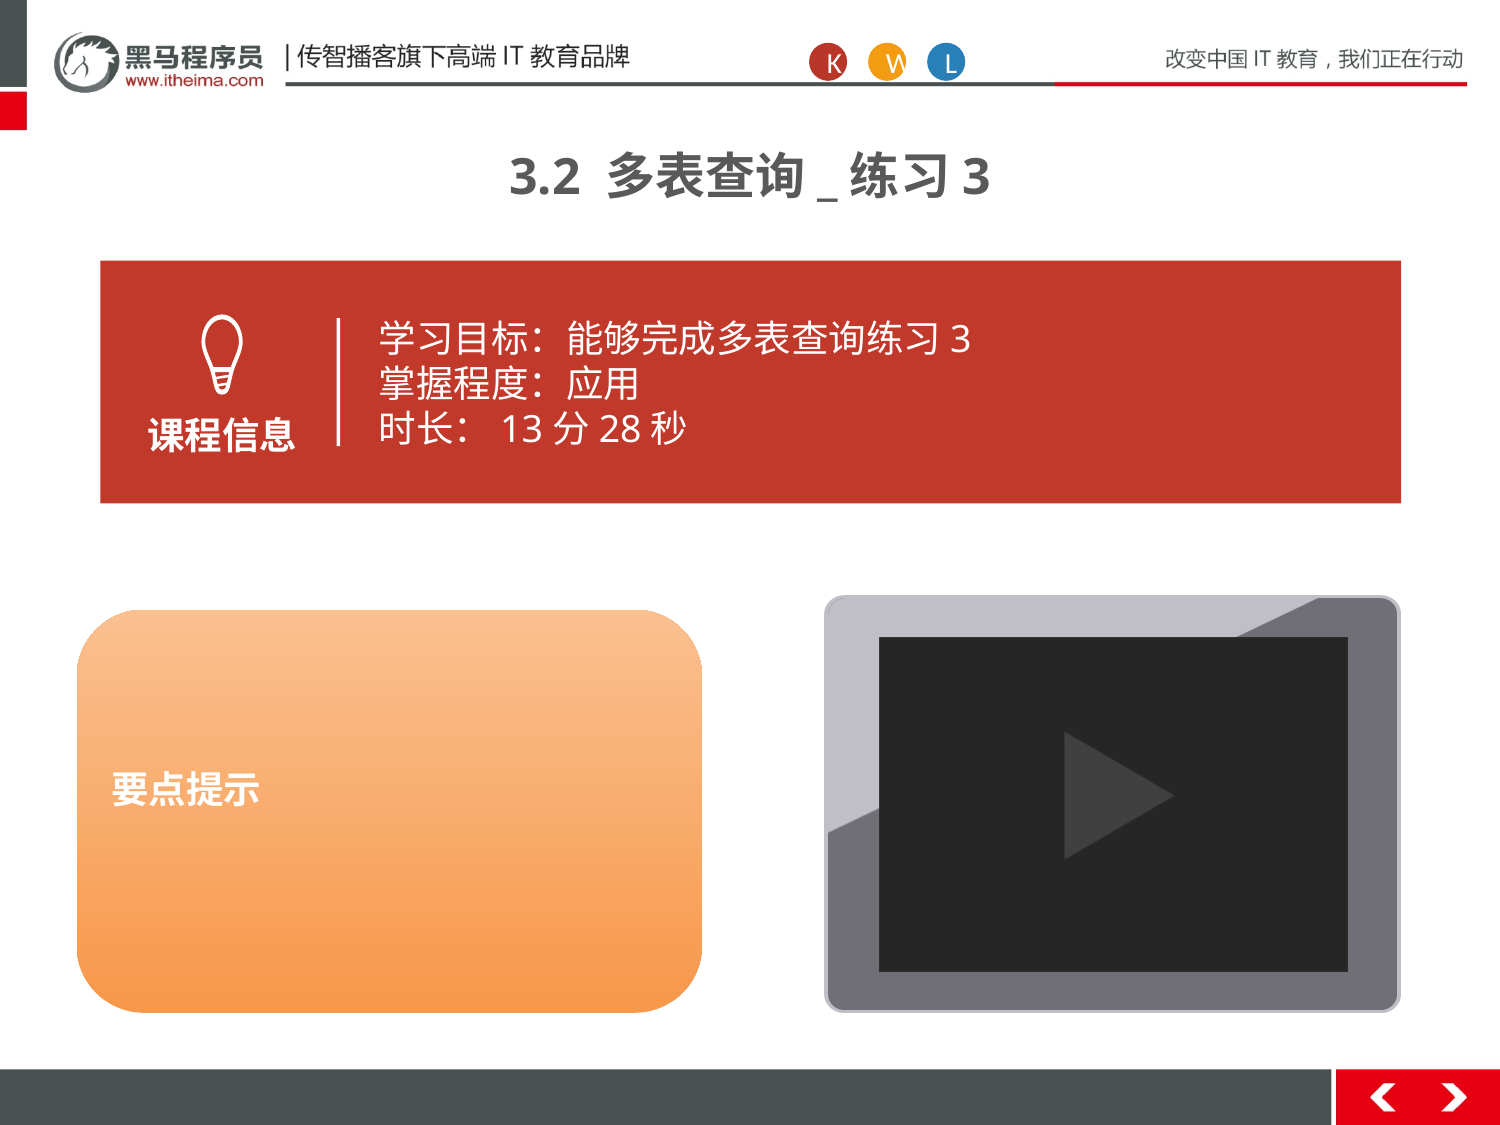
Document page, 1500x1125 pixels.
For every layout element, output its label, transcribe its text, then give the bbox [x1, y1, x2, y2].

text_box 要点提示 [76, 609, 703, 1013]
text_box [130, 314, 314, 466]
picture [0, 0, 1500, 137]
picture [0, 209, 1500, 1125]
text_box [98, 258, 1403, 505]
text_box W [866, 40, 909, 83]
text_box 学习目标：能够完成多表查询练习3 掌握程度：应用 时长：13分28秒 [364, 307, 1353, 458]
text_box 3.2 多表查询_练习3 [0, 137, 1500, 209]
text_box L [925, 40, 968, 83]
text_box [335, 316, 342, 448]
text_box K [806, 40, 850, 83]
